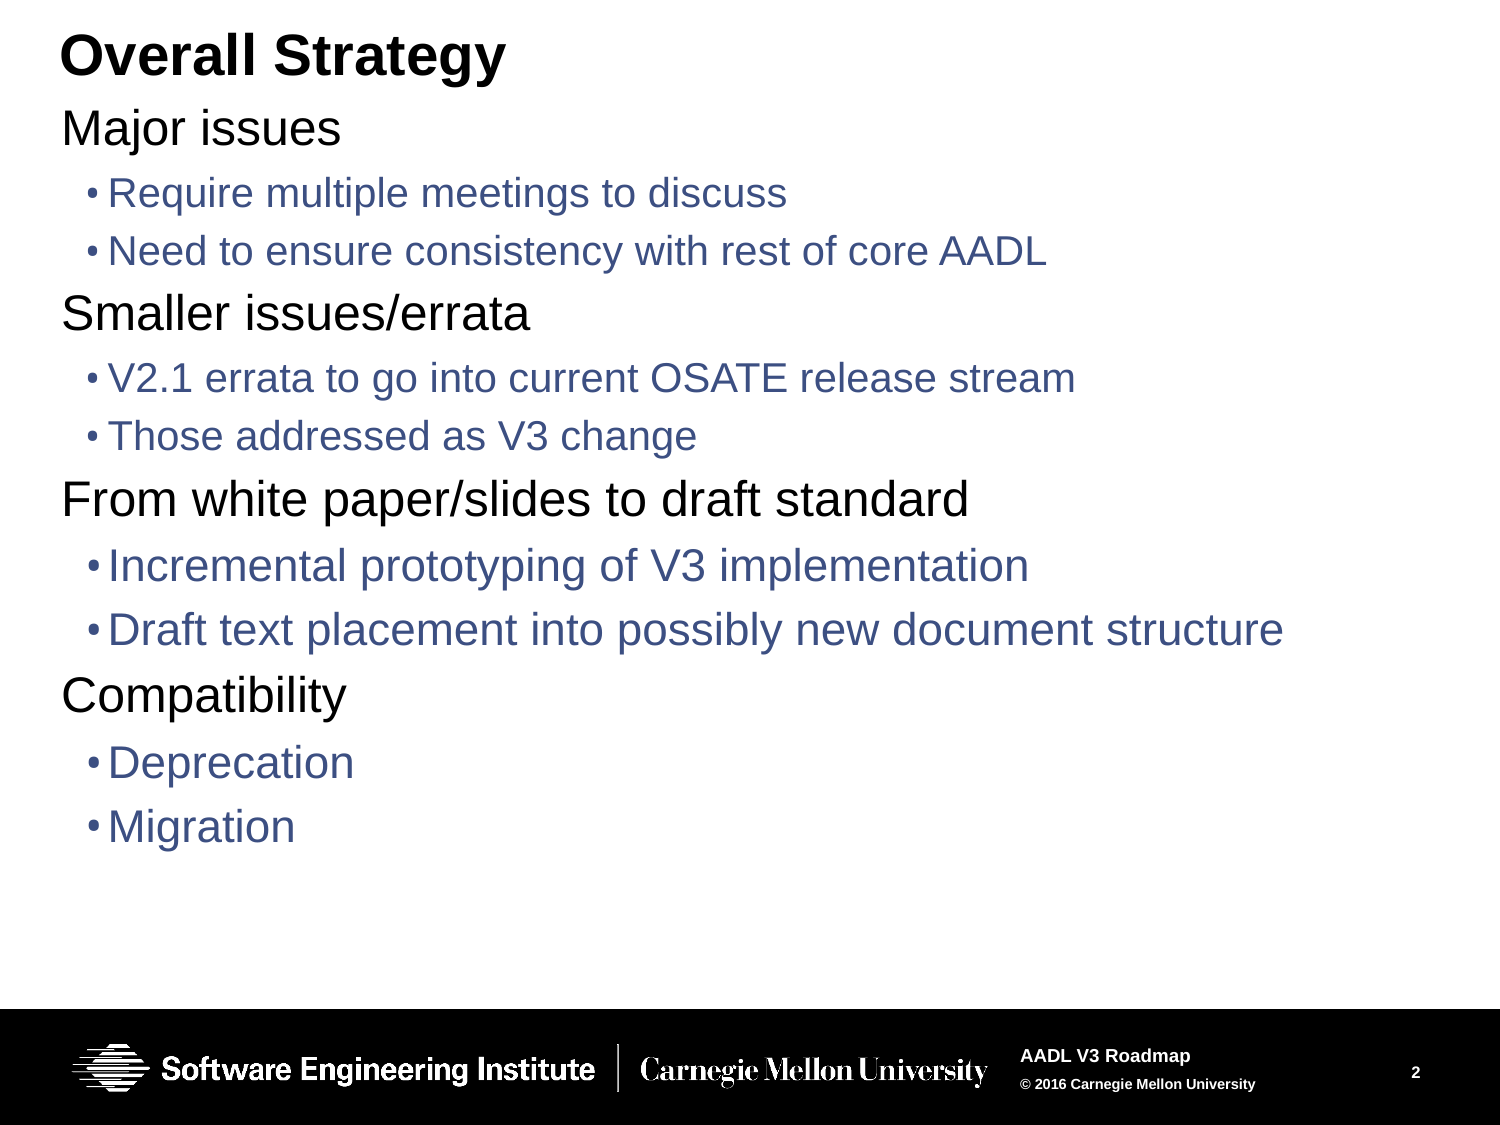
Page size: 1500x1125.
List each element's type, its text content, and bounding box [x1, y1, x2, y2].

picture [71, 1044, 988, 1092]
list Major issues Require multiple meetings to discuss Need to ensure consistency with rest of core AADL Smaller issues/errata V2.1 errata to go into current OSATE release stream Those addressed as V3 change From white paper/slides to draft standard Incremental prototyping of V3 implementation Draft text placement into possibly new document structure Compatibility Deprecation Migration [60, 99, 1463, 976]
title Overall Strategy [59, 24, 1411, 89]
